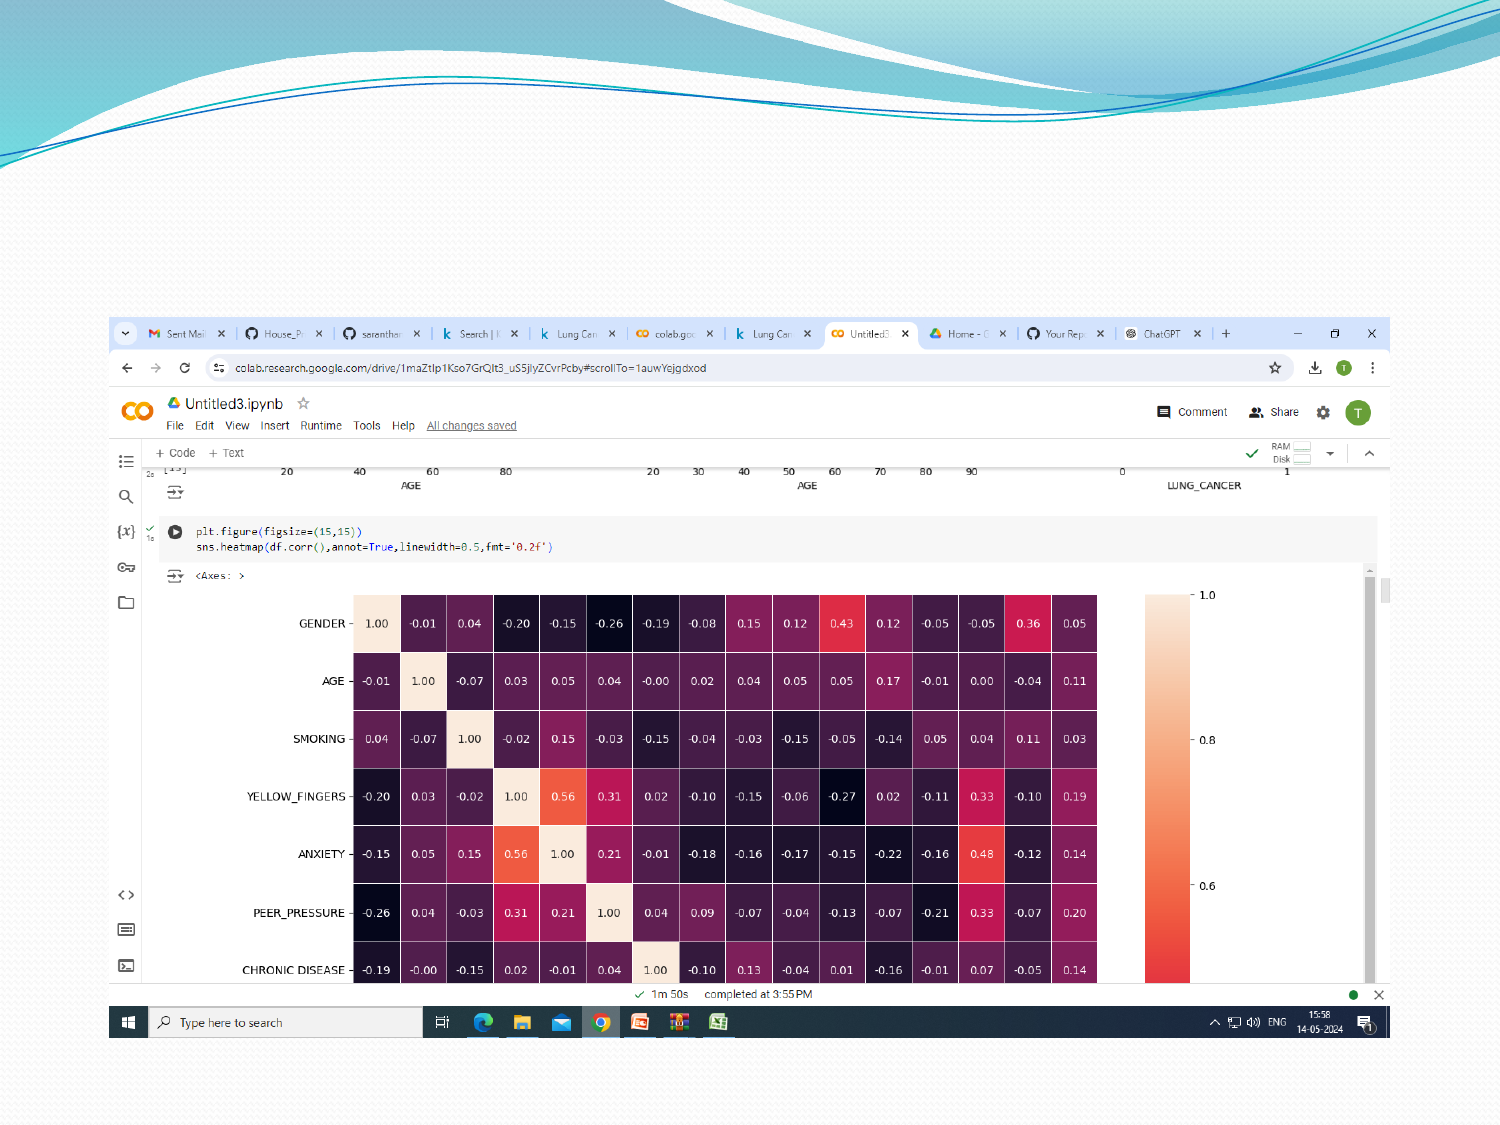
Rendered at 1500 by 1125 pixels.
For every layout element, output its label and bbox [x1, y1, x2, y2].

list [109, 317, 1391, 1038]
